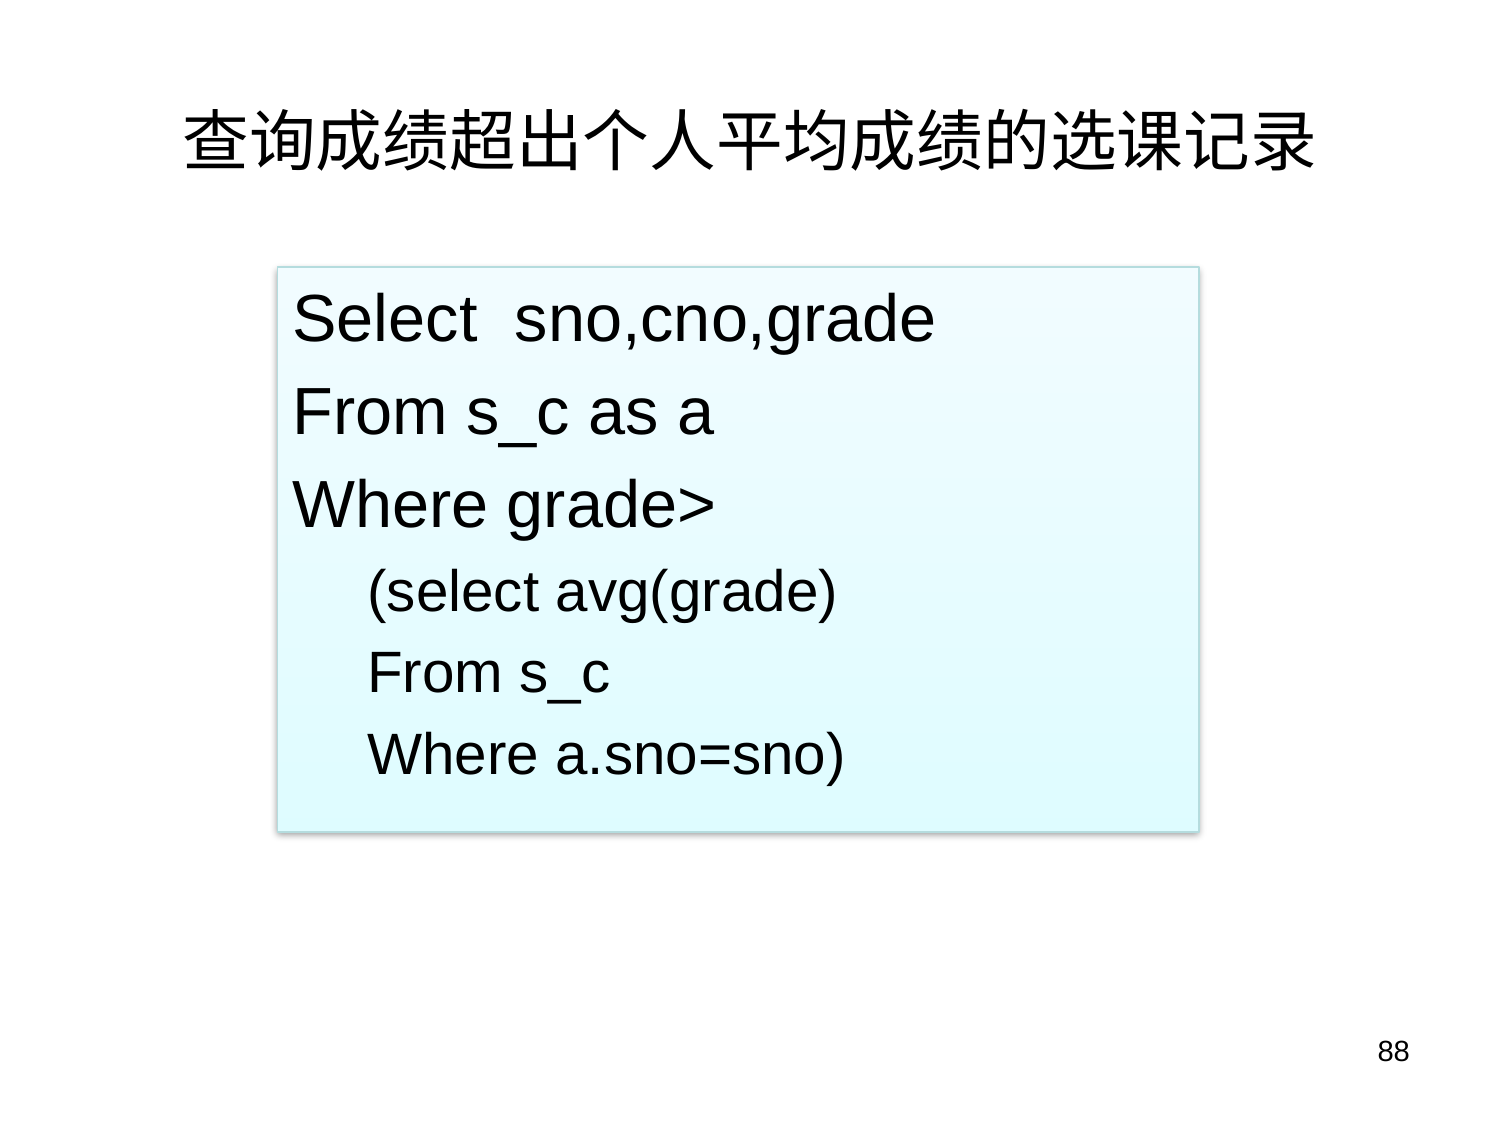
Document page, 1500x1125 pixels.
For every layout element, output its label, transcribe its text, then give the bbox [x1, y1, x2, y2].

list Select sno,cno,grade From s_c as a Where grade> (select avg(grade) From s_c Where a.sno=sno) [277, 266, 1200, 833]
title 查询成绩超出个人平均成绩的选课记录 [75, 45, 1425, 233]
slide_number 88 [1074, 1024, 1426, 1103]
